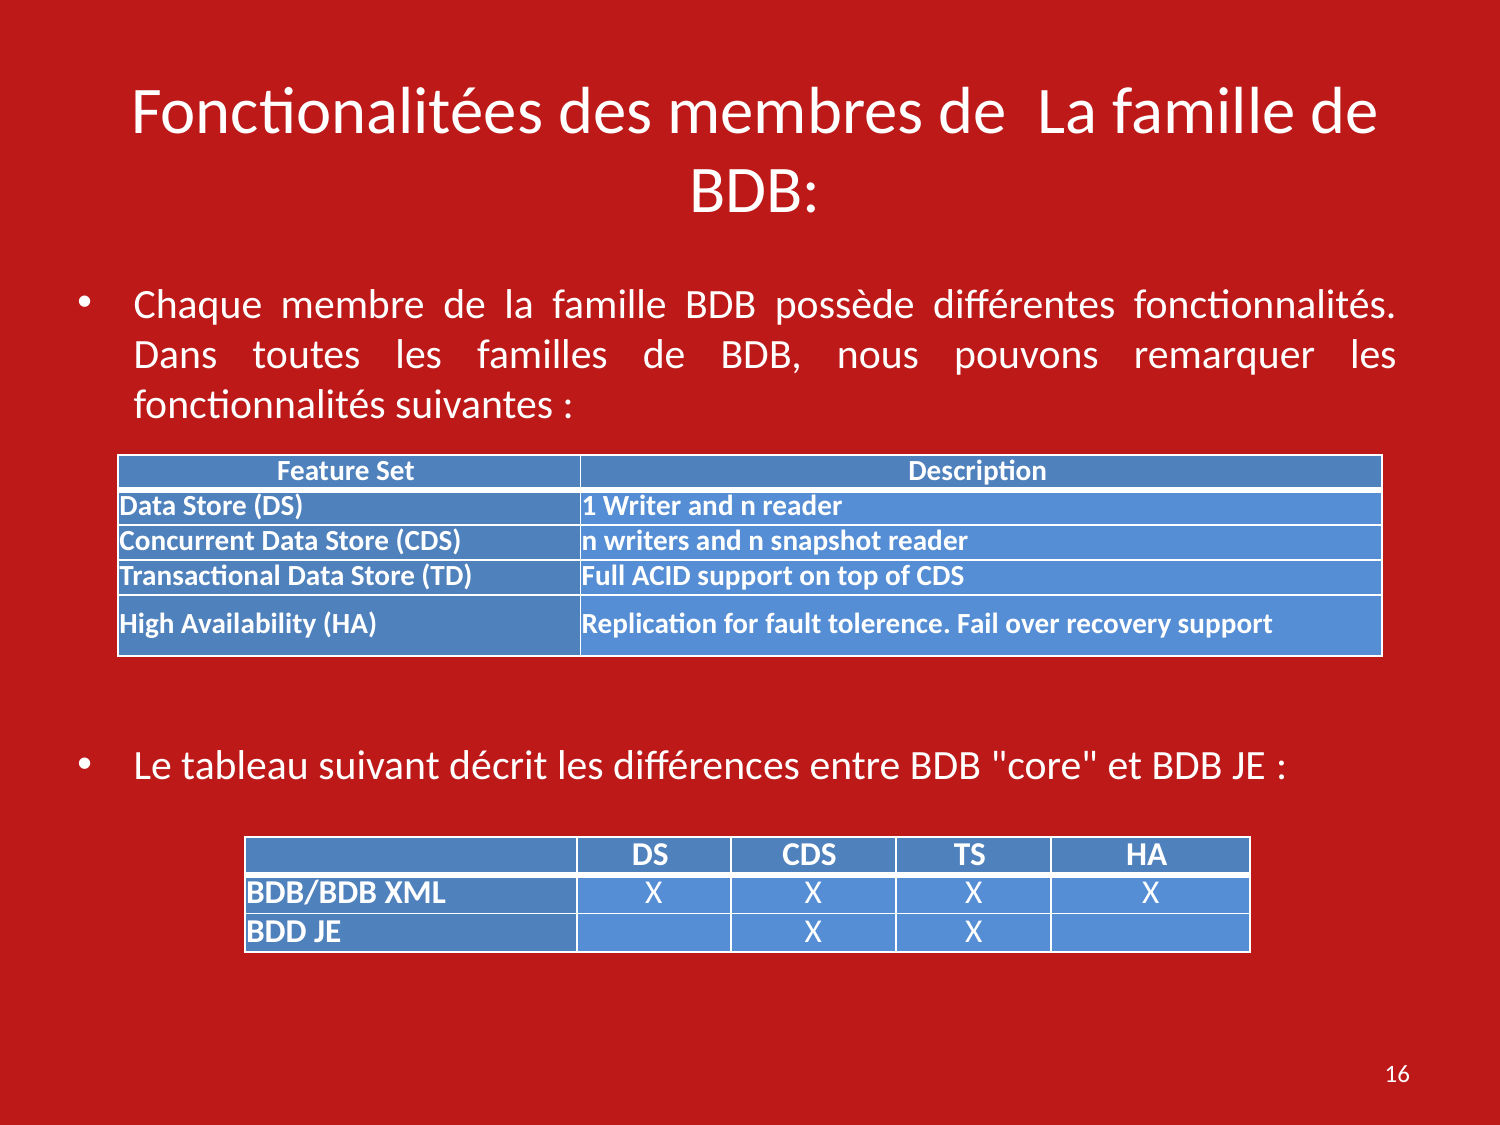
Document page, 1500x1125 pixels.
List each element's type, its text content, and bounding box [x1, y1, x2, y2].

table_cell X [1052, 878, 1249, 913]
table_header DS [578, 838, 730, 872]
table_cell [1052, 914, 1249, 951]
table_cell Concurrent Data Store (CDS) [119, 526, 580, 559]
table_header [246, 838, 576, 872]
table_header CDS [732, 838, 895, 872]
table_cell X [732, 878, 895, 913]
table_cell High Availability (HA) [119, 596, 580, 655]
table_header TS [897, 838, 1050, 872]
table_cell Data Store (DS) [119, 493, 580, 524]
table_cell X [897, 878, 1050, 913]
table_cell Full ACID support on top of CDS [581, 561, 1381, 594]
table_cell 1 Writer and n reader [581, 493, 1381, 524]
table_cell BDB/BDB XML [246, 878, 576, 913]
table_cell X [897, 914, 1050, 951]
table_cell Replication for fault tolerence. Fail over recovery support [581, 596, 1381, 655]
list Chaque membre de la famille BDB possède différentes fonctionnalités. Dans toutes les familles de BDB, nous pouvons remarquer les fonctionnalités suivantes : Le tableau suivant décrit les différences entre BDB "core" et BDB JE : [62, 268, 1413, 1025]
table_cell n writers and n snapshot reader [581, 526, 1381, 559]
table_cell BDD JE [246, 914, 576, 951]
slide_number 16 [1074, 1042, 1425, 1103]
table_header HA [1052, 838, 1249, 872]
table_cell Transactional Data Store (TD) [119, 561, 580, 594]
table_cell [578, 914, 730, 951]
table_cell X [732, 914, 895, 951]
table_cell X [578, 878, 730, 913]
table_header Feature Set [119, 456, 580, 487]
title Fonctionalitées des membres de La famille de BDB: [75, 45, 1436, 248]
table_header Description [581, 456, 1381, 487]
